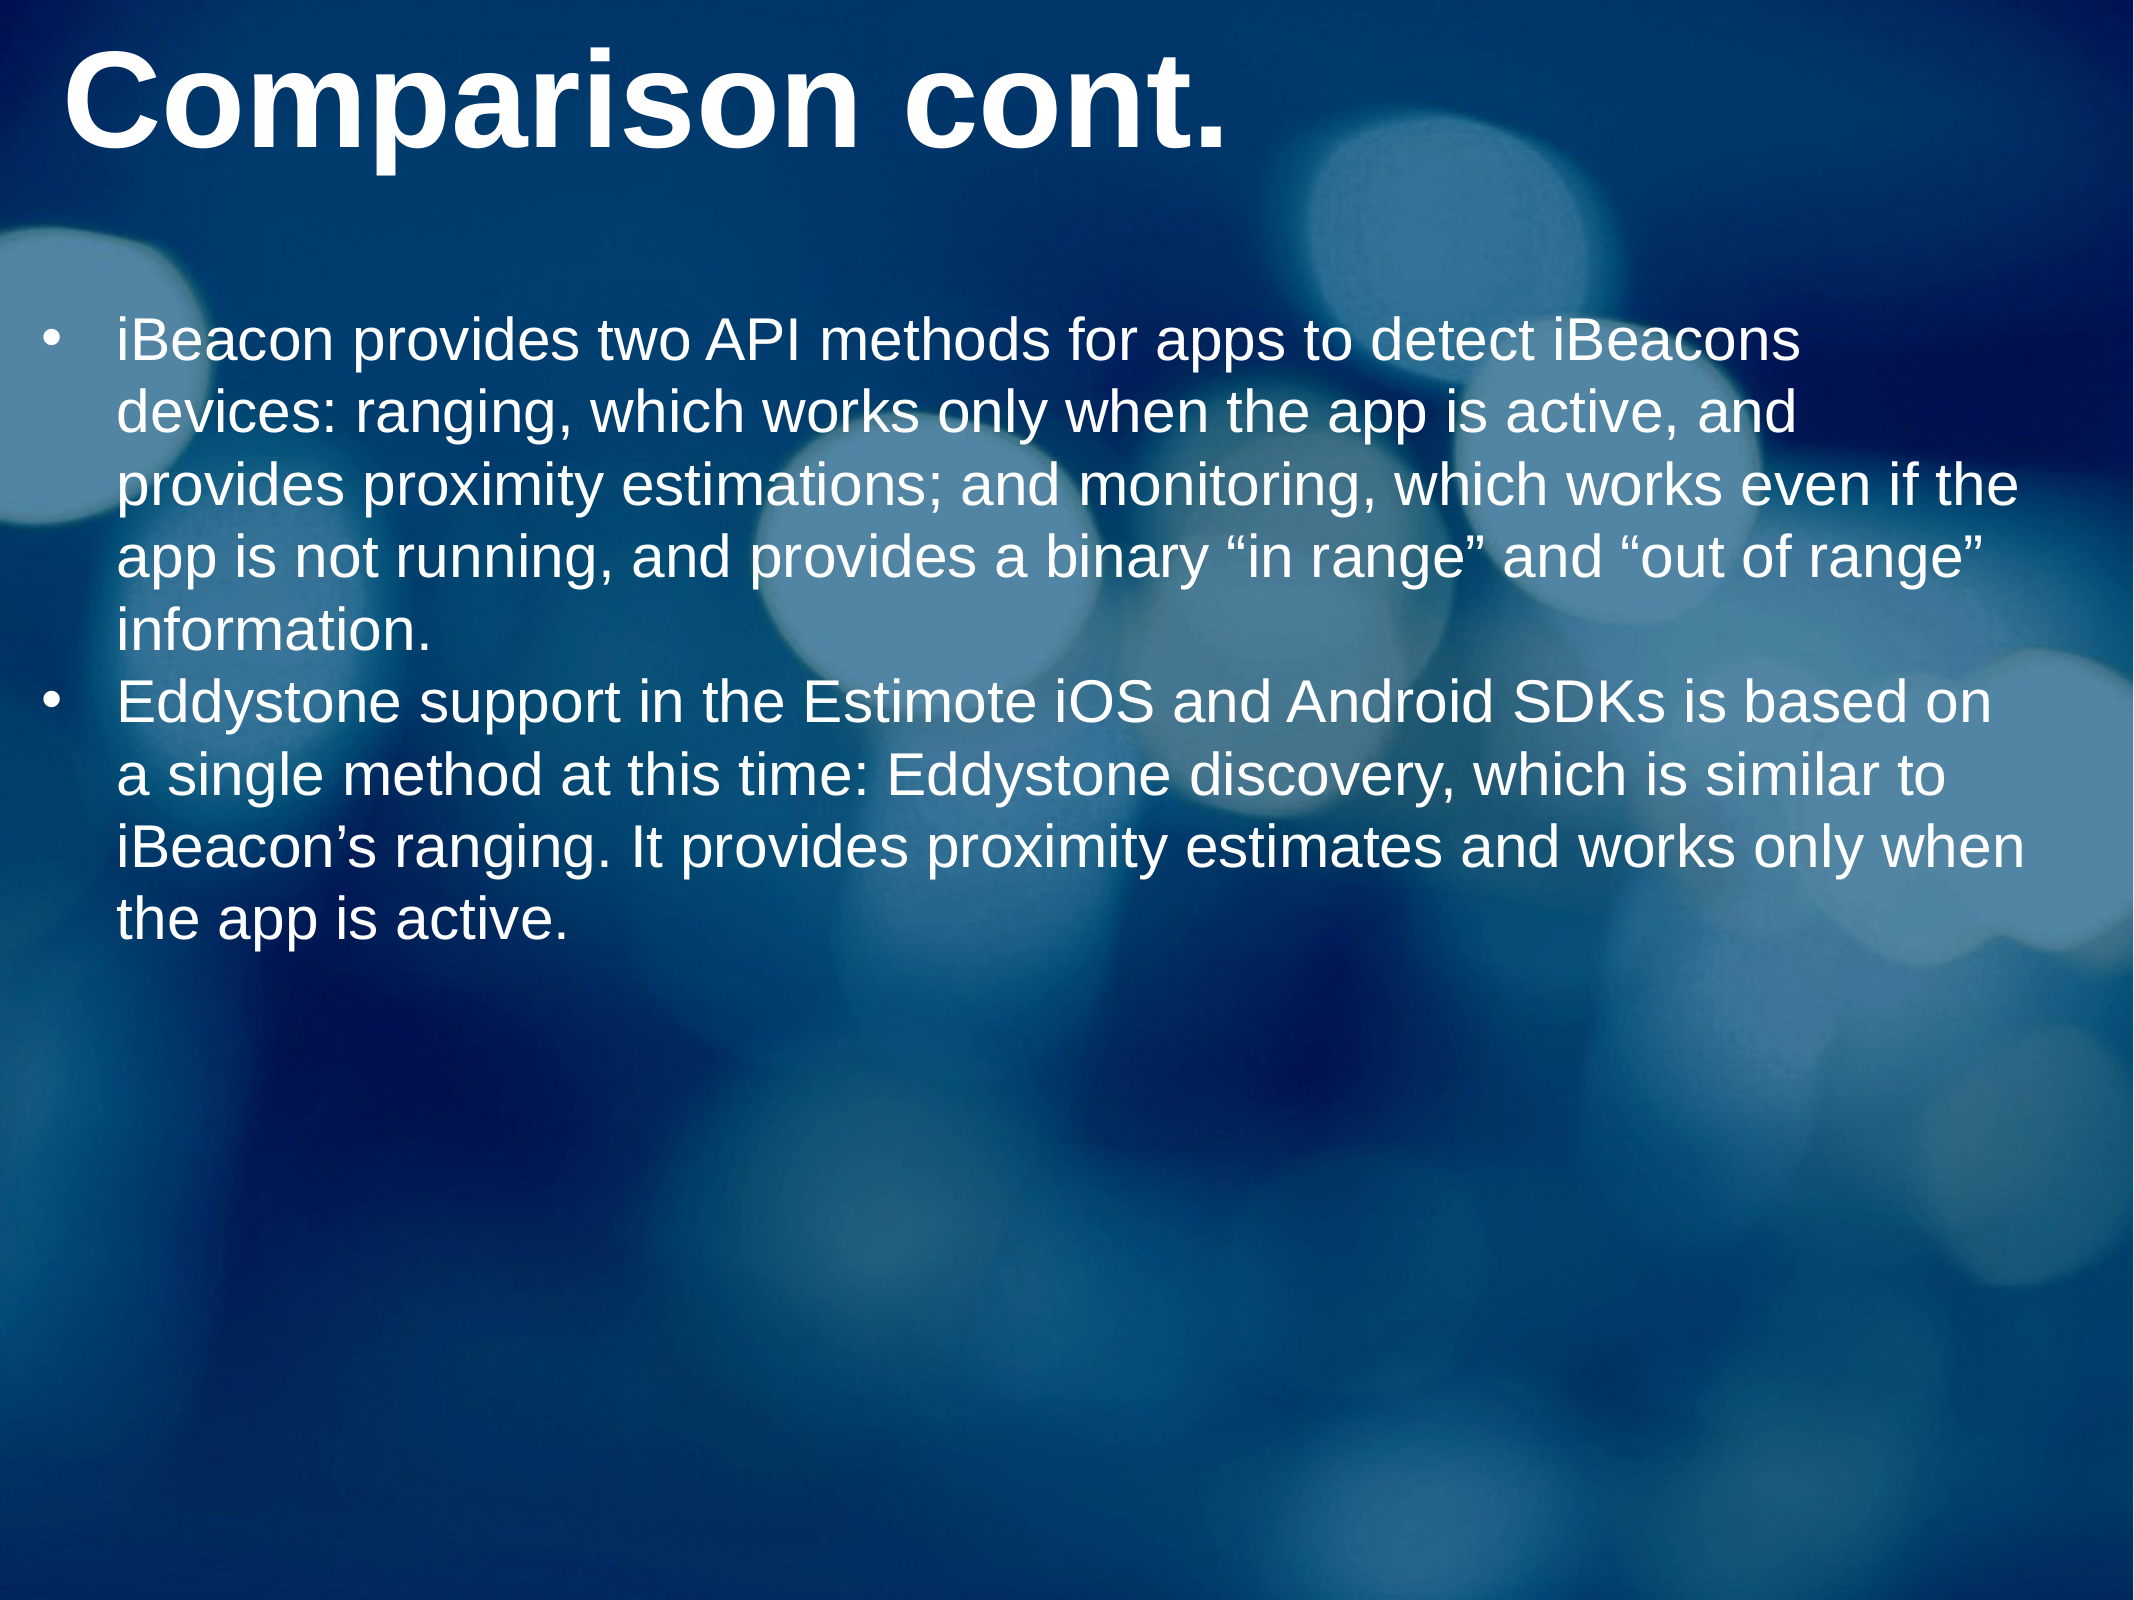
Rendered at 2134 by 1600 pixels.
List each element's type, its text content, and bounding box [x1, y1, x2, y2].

picture [0, 0, 2134, 1600]
list iBeacon provides two API methods for apps to detect iBeacons devices: ranging, which works only when the app is active, and provides proximity estimations; and monitoring, which works even if the app is not running, and provides a binary “in range” and “out of range” information. Eddystone support in the Estimote iOS and Android SDKs is based on a single method at this time: Eddystone discovery, which is similar to iBeacon’s ranging. It provides proximity estimates and works only when the app is active. [41, 300, 2042, 1033]
title Comparison cont. [62, 10, 2071, 177]
